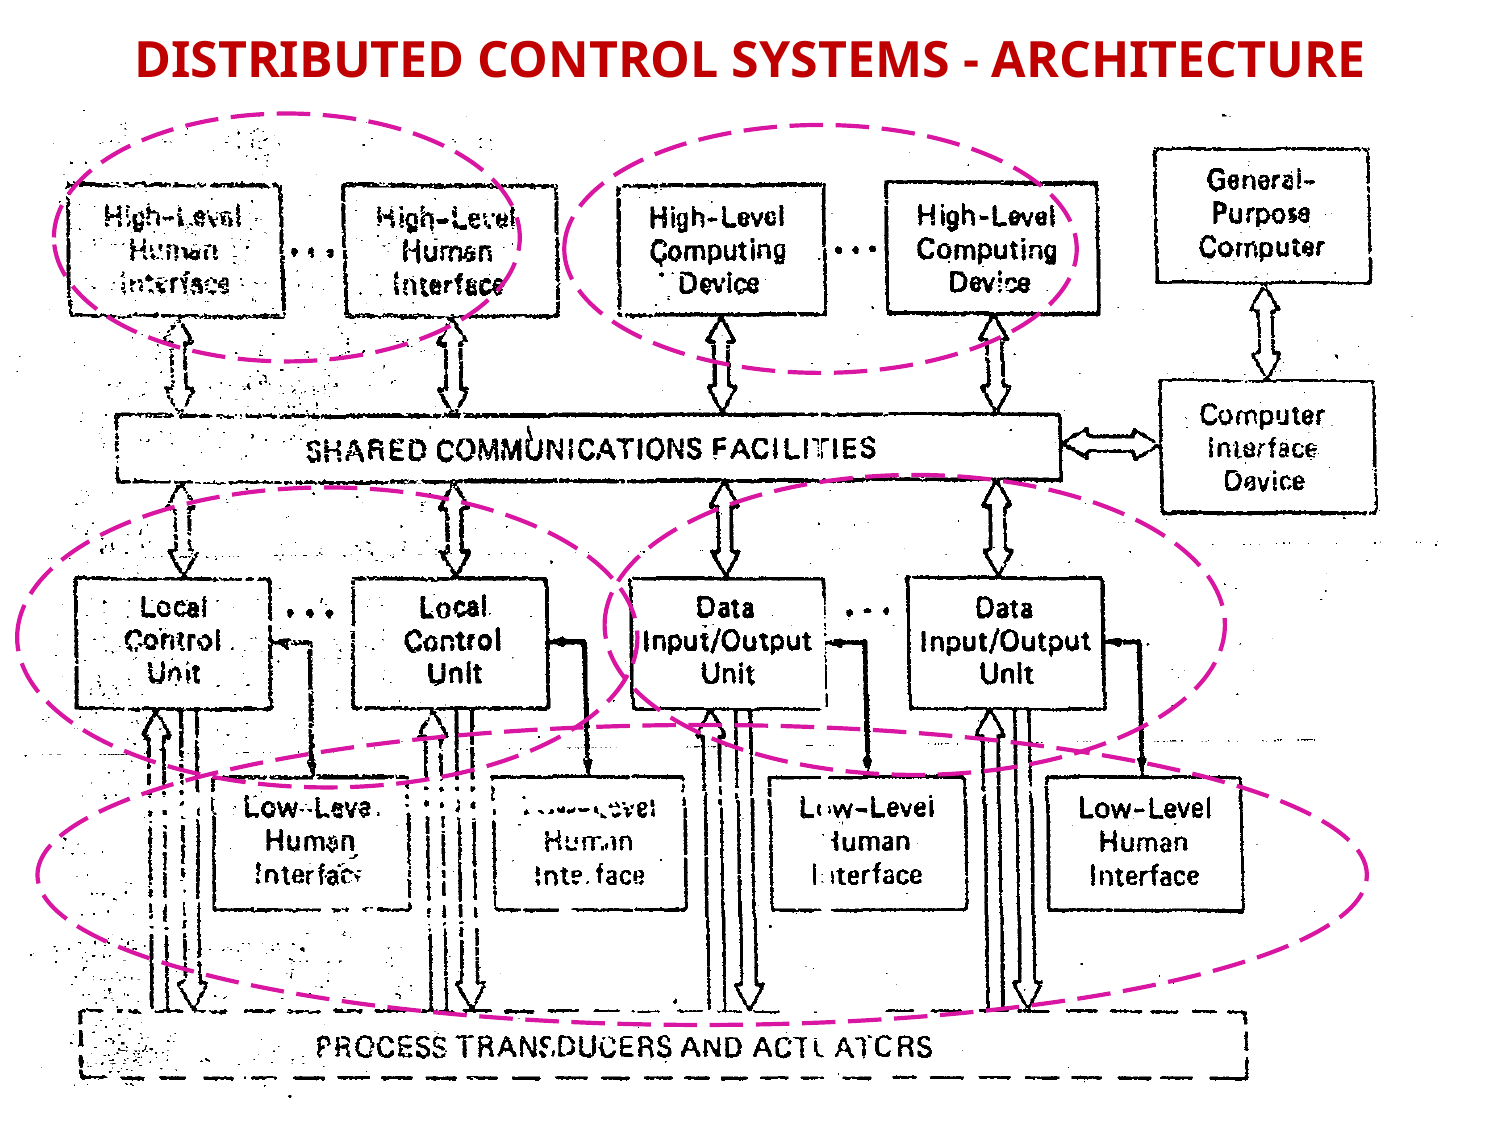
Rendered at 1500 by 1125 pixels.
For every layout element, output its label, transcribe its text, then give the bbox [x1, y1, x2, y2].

text_box DISTRIBUTED CONTROL SYSTEMS - ARCHITECTURE [0, 20, 1500, 96]
picture [12, 110, 1488, 1101]
